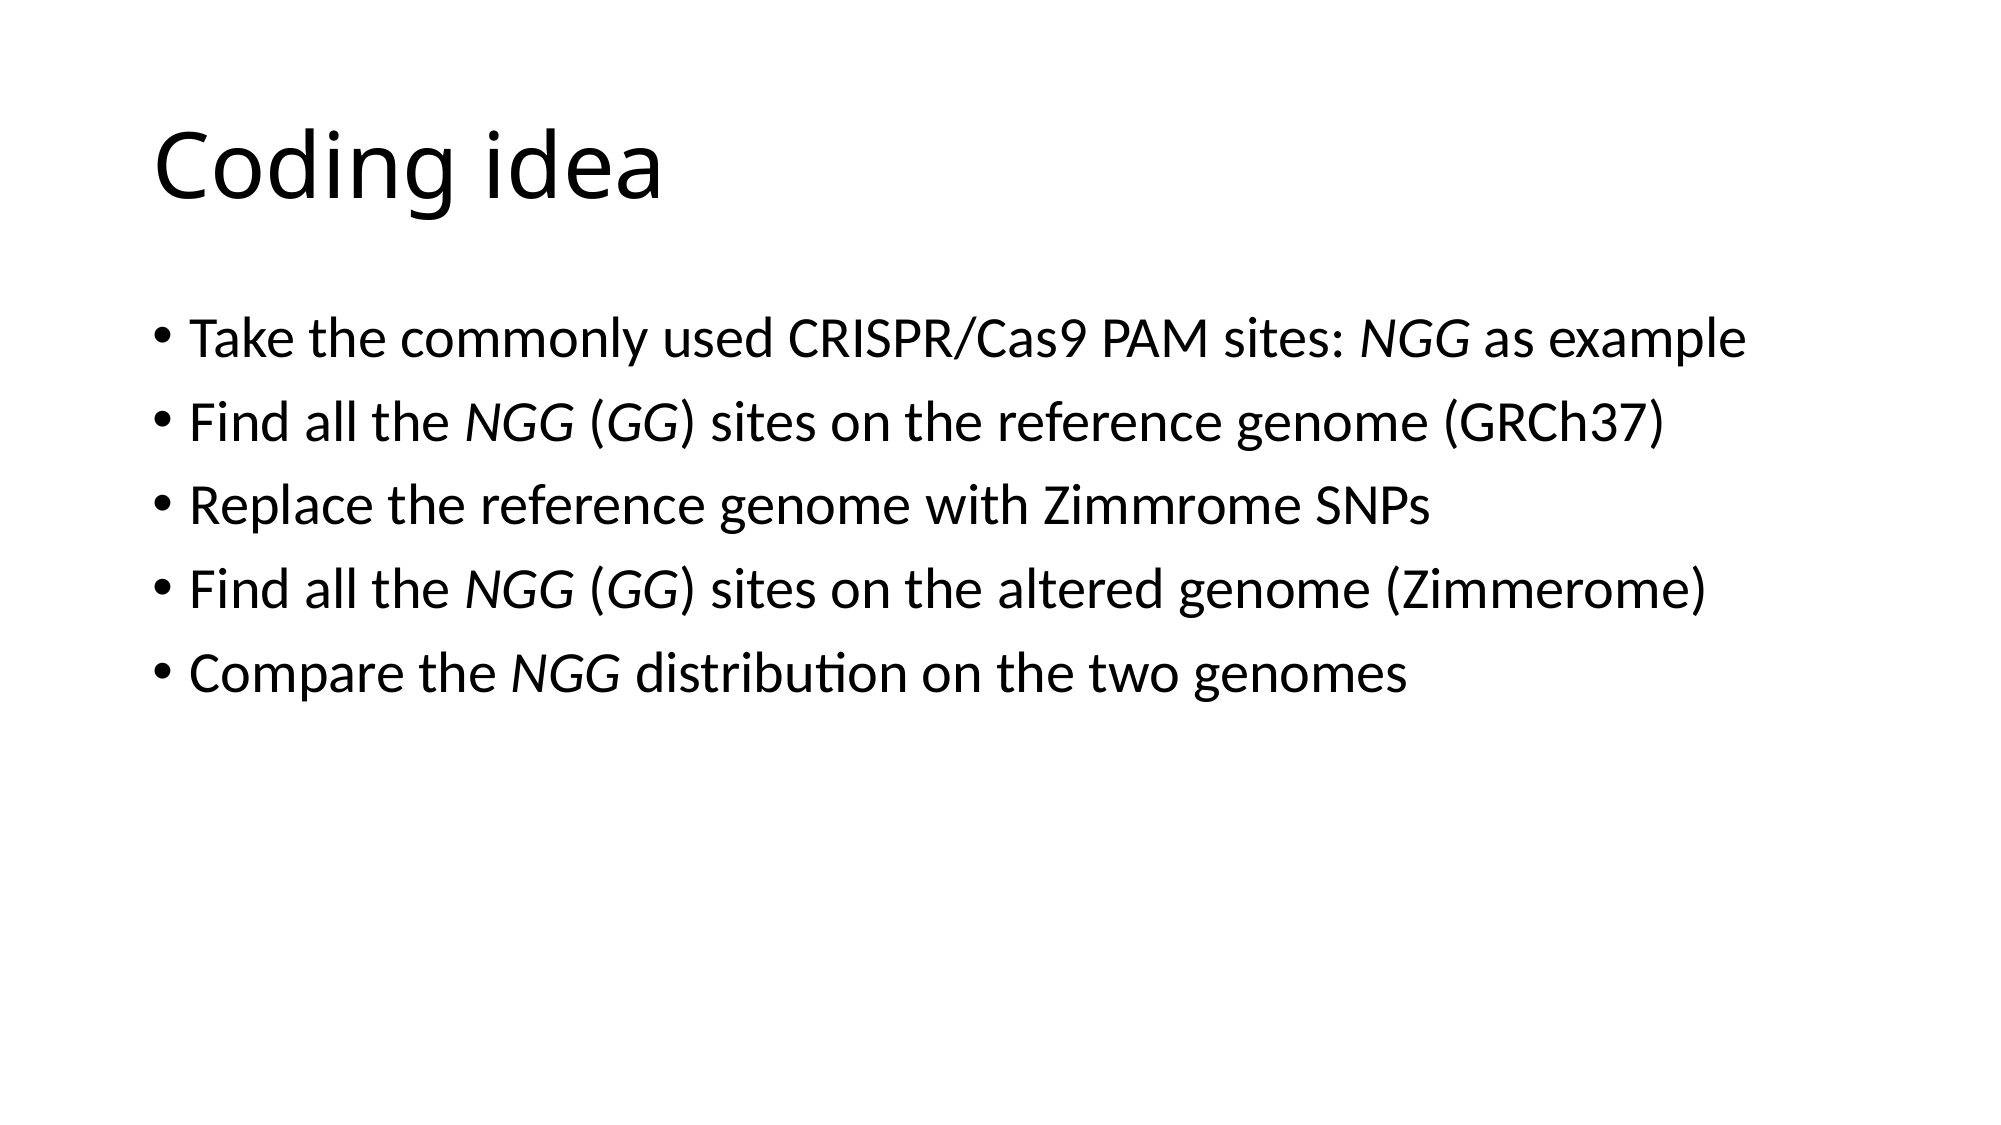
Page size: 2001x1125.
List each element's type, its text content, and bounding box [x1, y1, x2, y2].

list Take the commonly used CRISPR/Cas9 PAM sites: NGG as example Find all the NGG (GG) sites on the reference genome (GRCh37) Replace the reference genome with Zimmrome SNPs Find all the NGG (GG) sites on the altered genome (Zimmerome) Compare the NGG distribution on the two genomes [137, 299, 1863, 1014]
title Coding idea [137, 59, 1863, 278]
